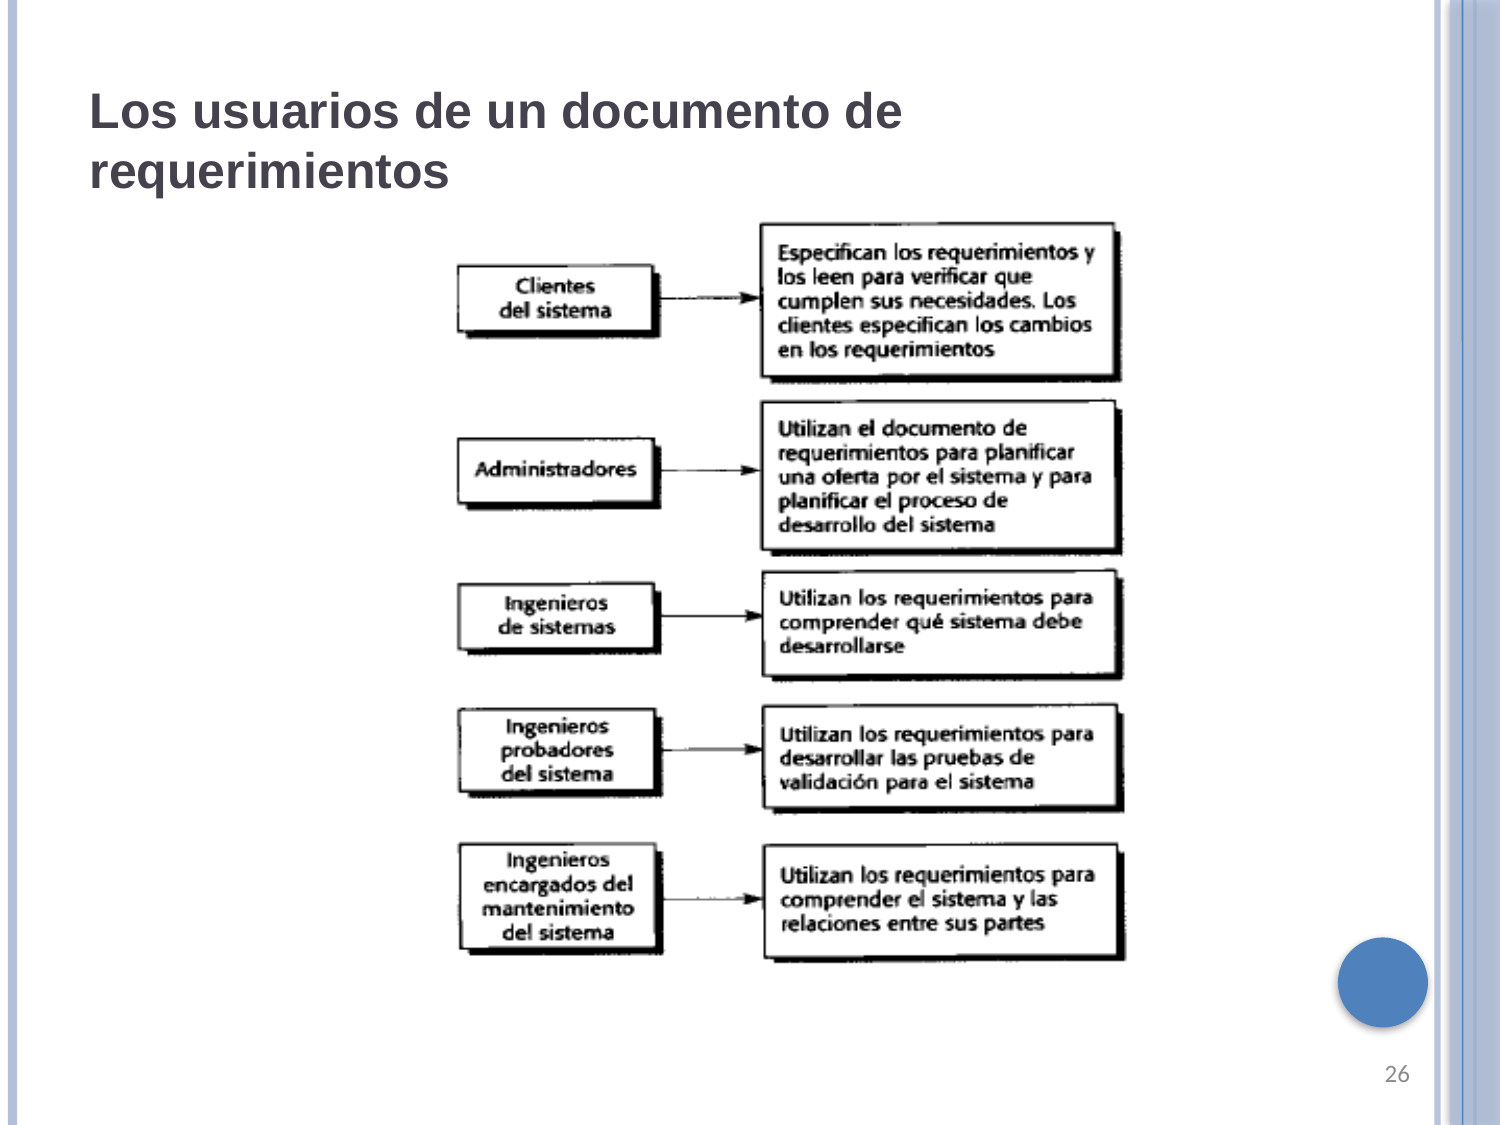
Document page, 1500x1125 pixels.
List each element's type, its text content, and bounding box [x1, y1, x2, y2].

text_box 26 [1074, 1042, 1425, 1103]
picture [418, 195, 1223, 1003]
text_box Los usuarios de un documento de requerimientos [74, 45, 1272, 233]
